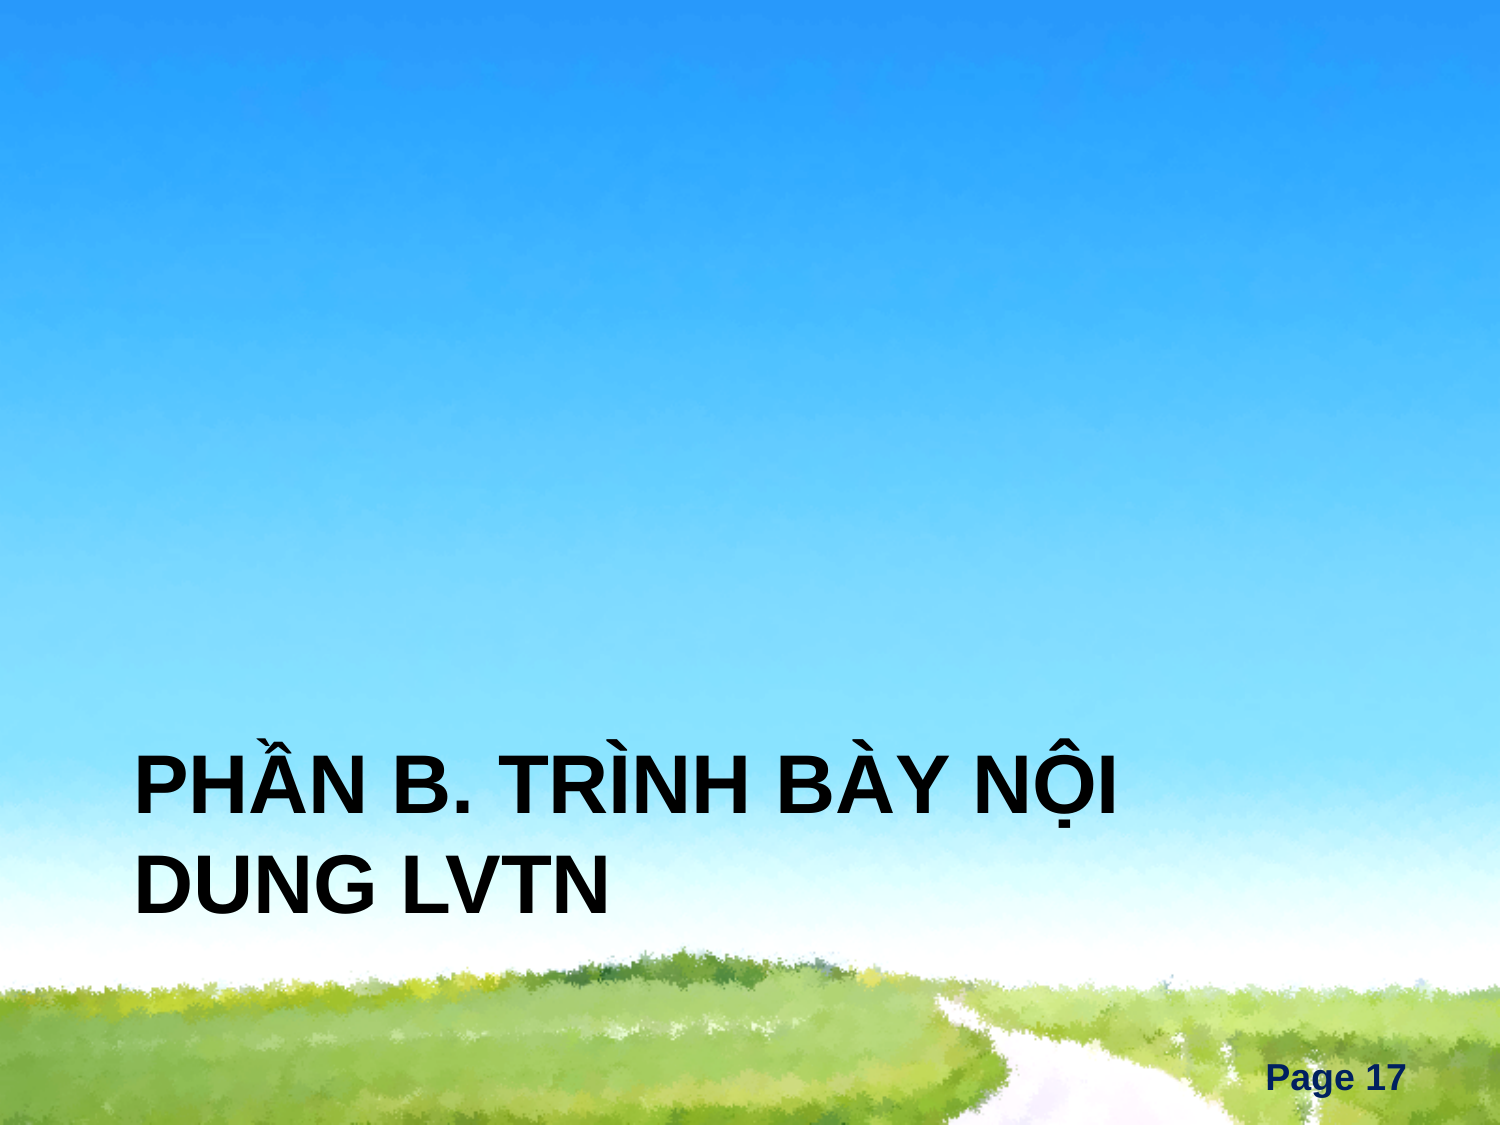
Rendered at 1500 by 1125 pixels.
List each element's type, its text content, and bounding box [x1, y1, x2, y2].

picture [0, 0, 1500, 1125]
title Phần b. Trình bày nội dung LVTN [118, 722, 1394, 947]
